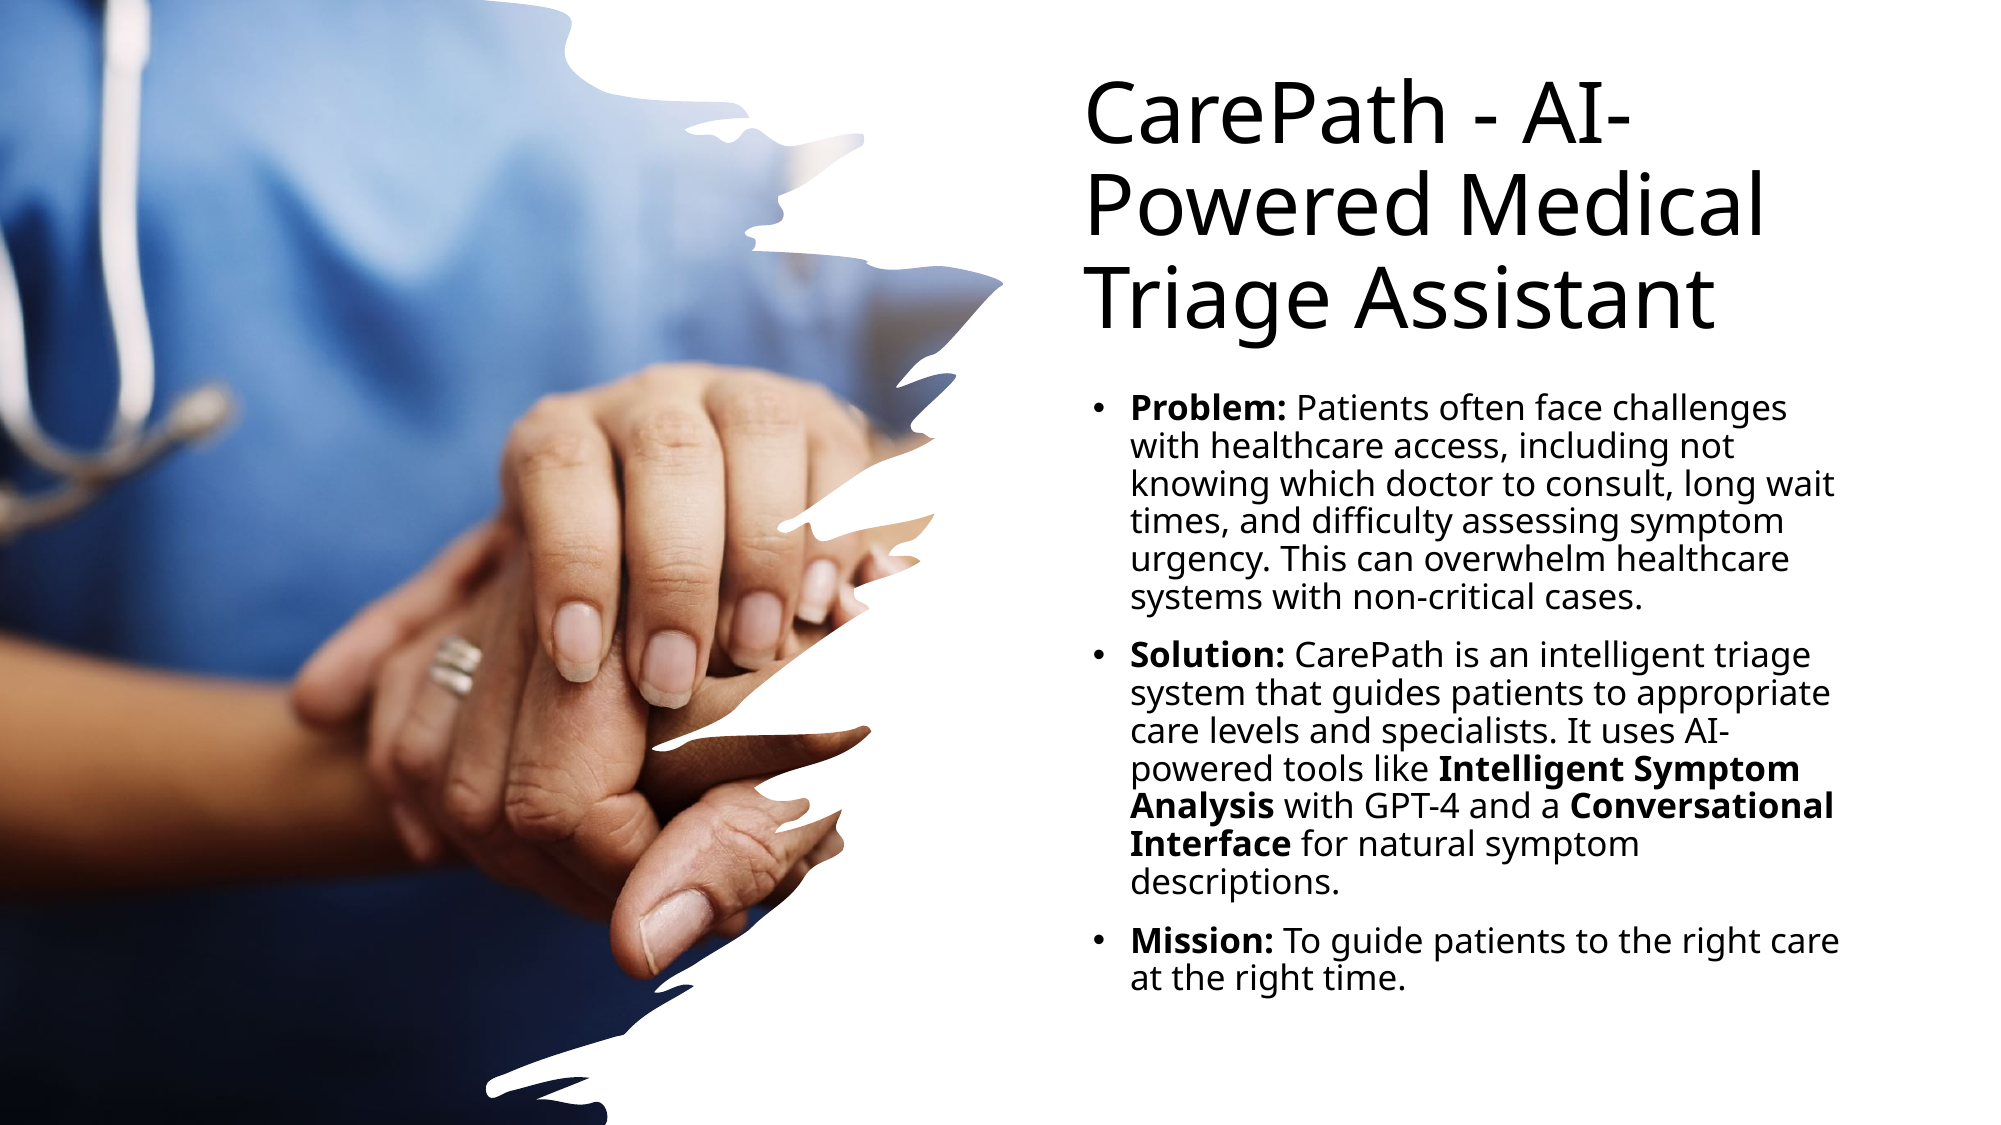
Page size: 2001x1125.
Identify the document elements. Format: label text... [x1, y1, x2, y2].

picture [0, 0, 1004, 1125]
text_box [1004, 0, 2000, 1125]
subtitle Problem: Patients often face challenges with healthcare access, including not knowing which doctor to consult, long wait times, and difficulty assessing symptom urgency. This can overwhelm healthcare systems with non-critical cases. Solution: CarePath is an intelligent triage system that guides patients to appropriate care levels and specialists. It uses AI-powered tools like Intelligent Symptom Analysis with GPT-4 and a Conversational Interface for natural symptom descriptions. Mission: To guide patients to the right care at the right time. [1068, 382, 1863, 1014]
title CarePath - AI-Powered Medical Triage Assistant [1068, 59, 1863, 357]
